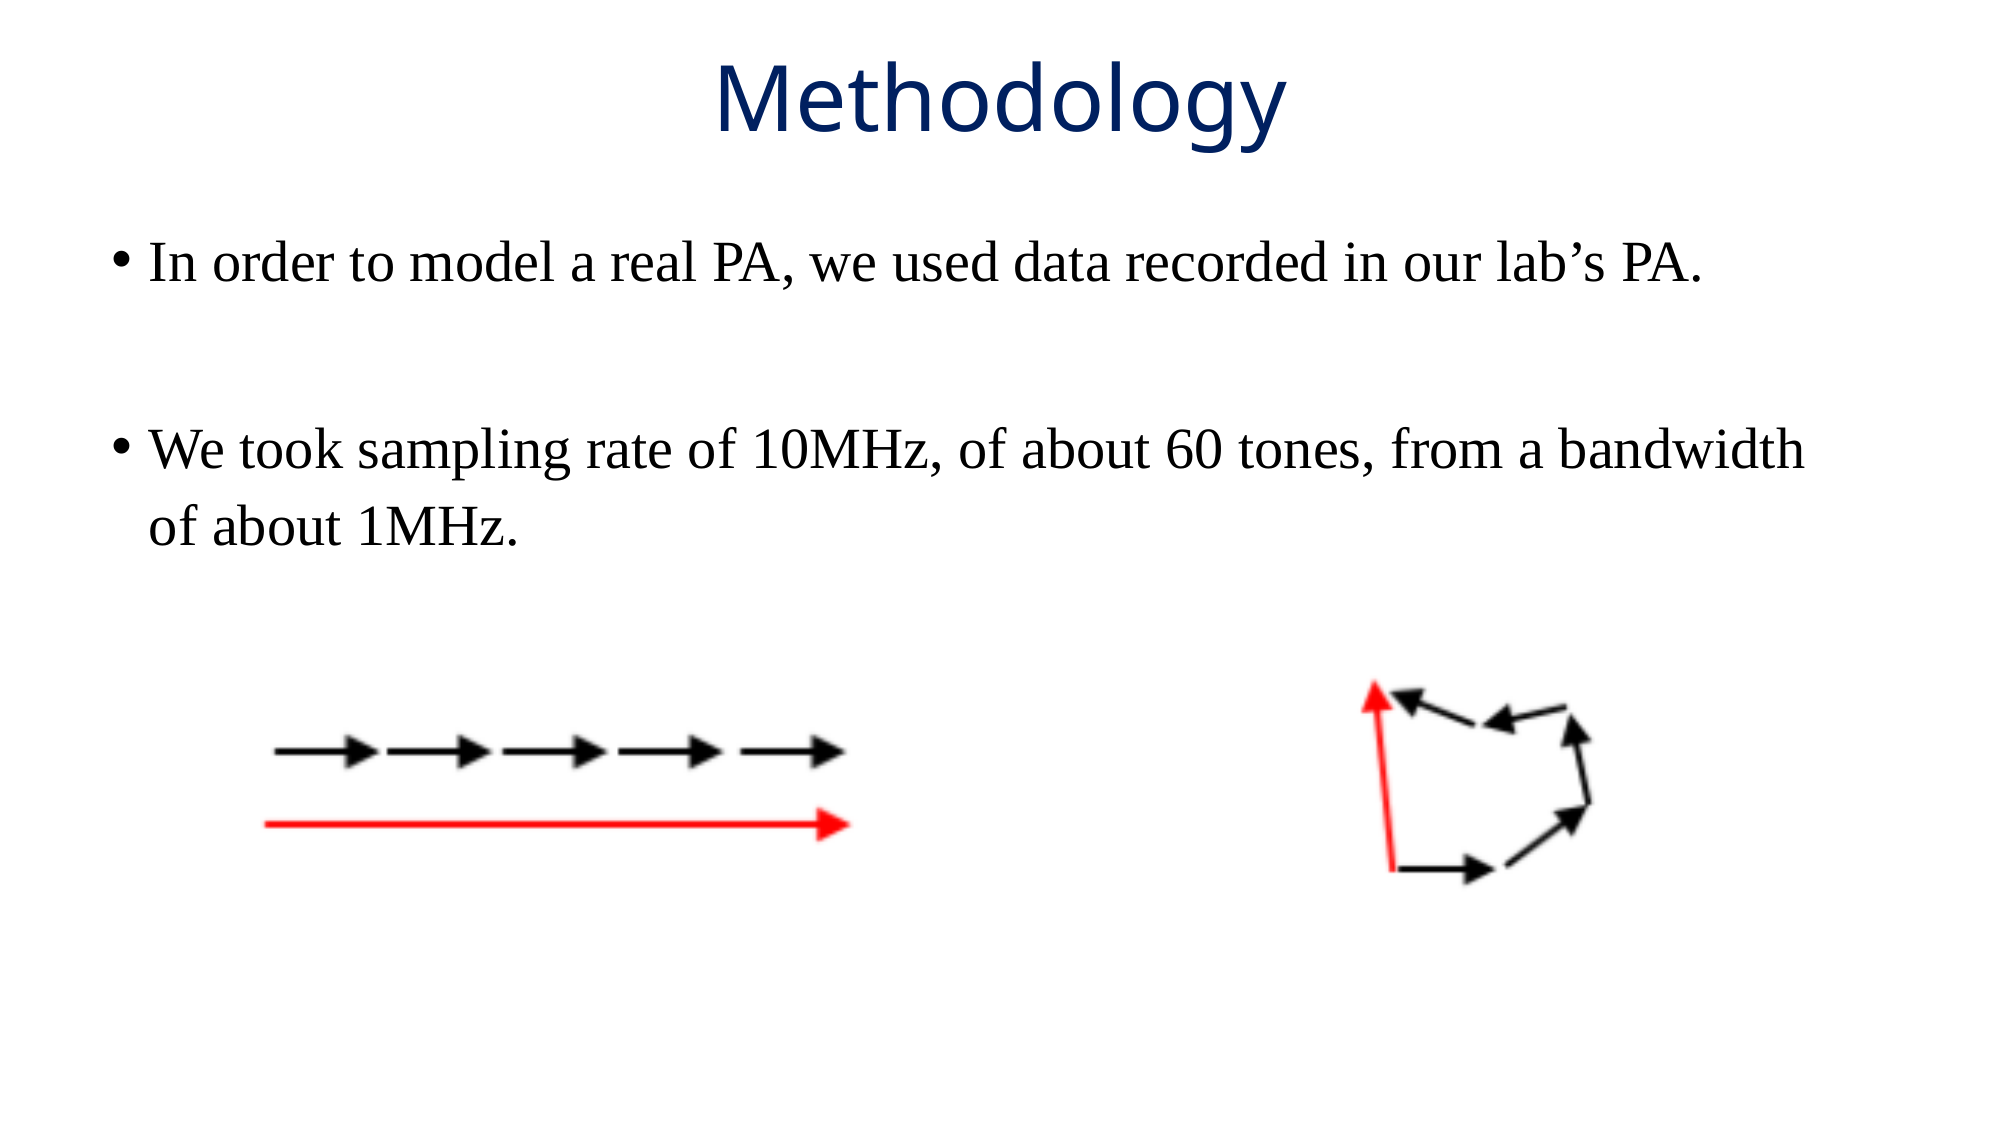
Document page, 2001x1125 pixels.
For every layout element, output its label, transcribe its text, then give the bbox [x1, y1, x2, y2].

picture [233, 670, 887, 905]
text_box In order to model a real PA, we used data recorded in our lab’s PA. We took sampling rate of 10MHz, of about 60 tones, from a bandwidth of about 1MHz. [74, 138, 1875, 1044]
text_box Methodology [99, 45, 1900, 233]
picture [1286, 616, 1641, 959]
